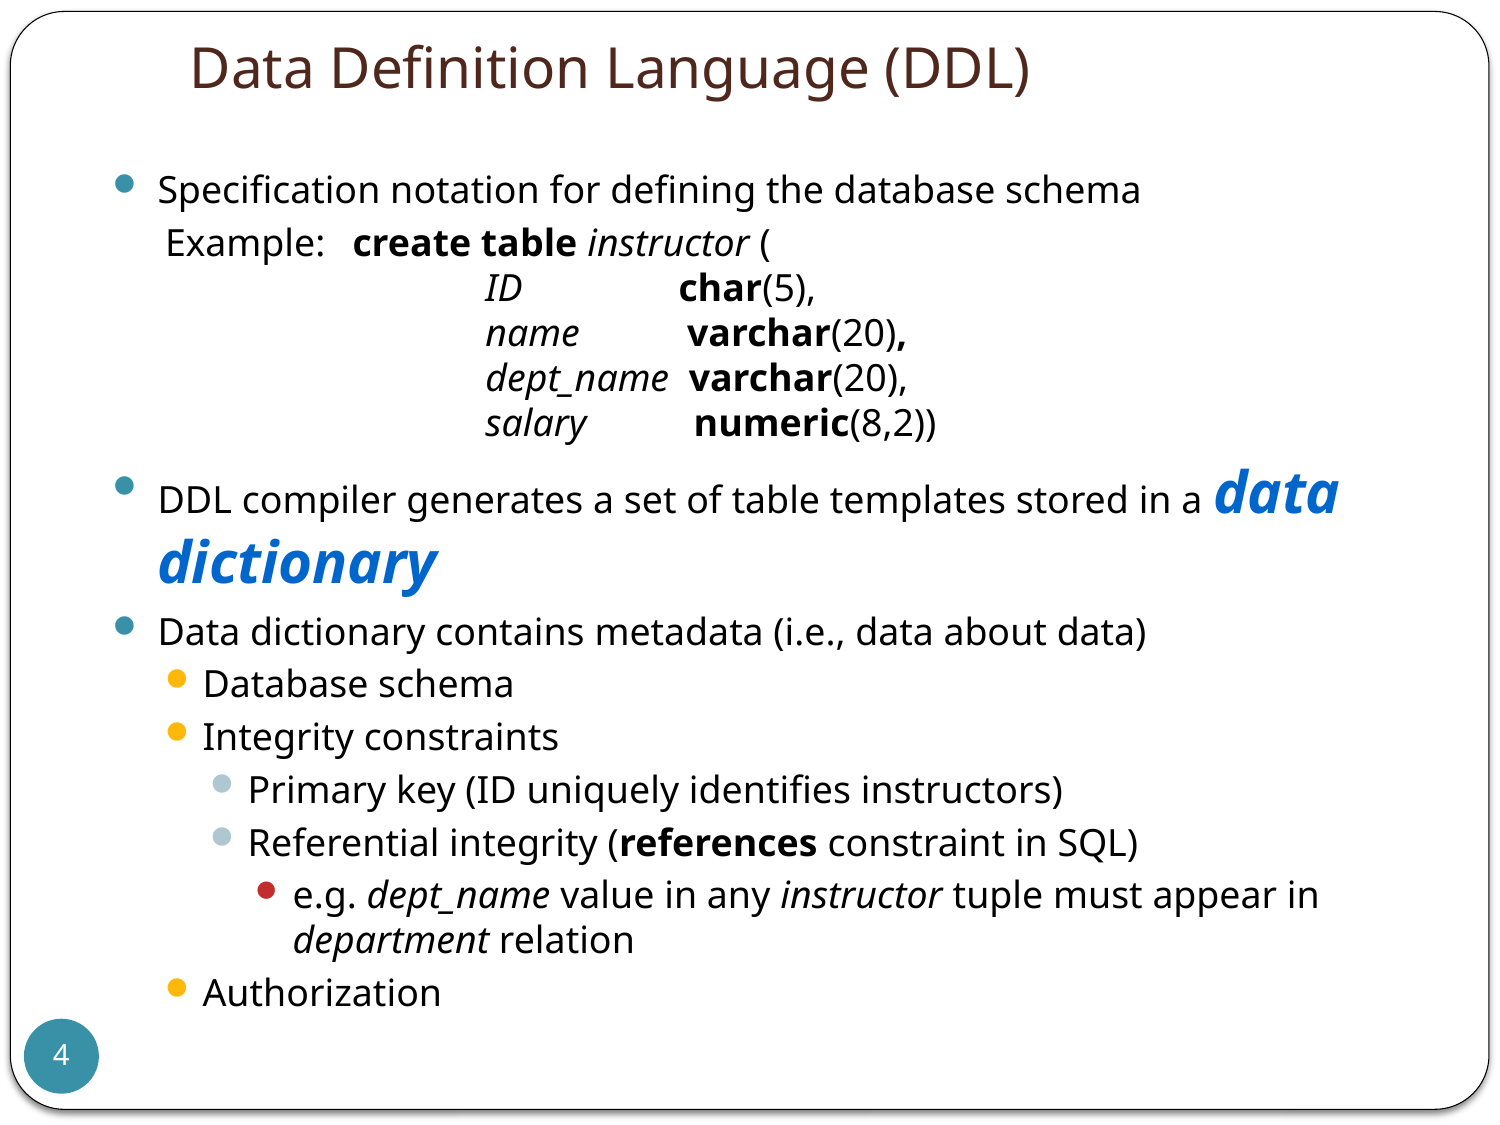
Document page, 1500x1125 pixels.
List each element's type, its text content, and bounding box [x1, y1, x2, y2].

list Specification notation for defining the database schema Example: create table instructor ( ID char(5), name varchar(20), dept_name varchar(20), salary numeric(8,2)) DDL compiler generates a set of table templates stored in a data dictionary Data dictionary contains metadata (i.e., data about data) Database schema Integrity constraints Primary key (ID uniquely identifies instructors) Referential integrity (references constraint in SQL) e.g. dept_name value in any instructor tuple must appear in department relation Authorization [97, 158, 1421, 954]
title Data Definition Language (DDL) [174, 20, 1500, 121]
slide_number 4 [23, 1018, 99, 1094]
